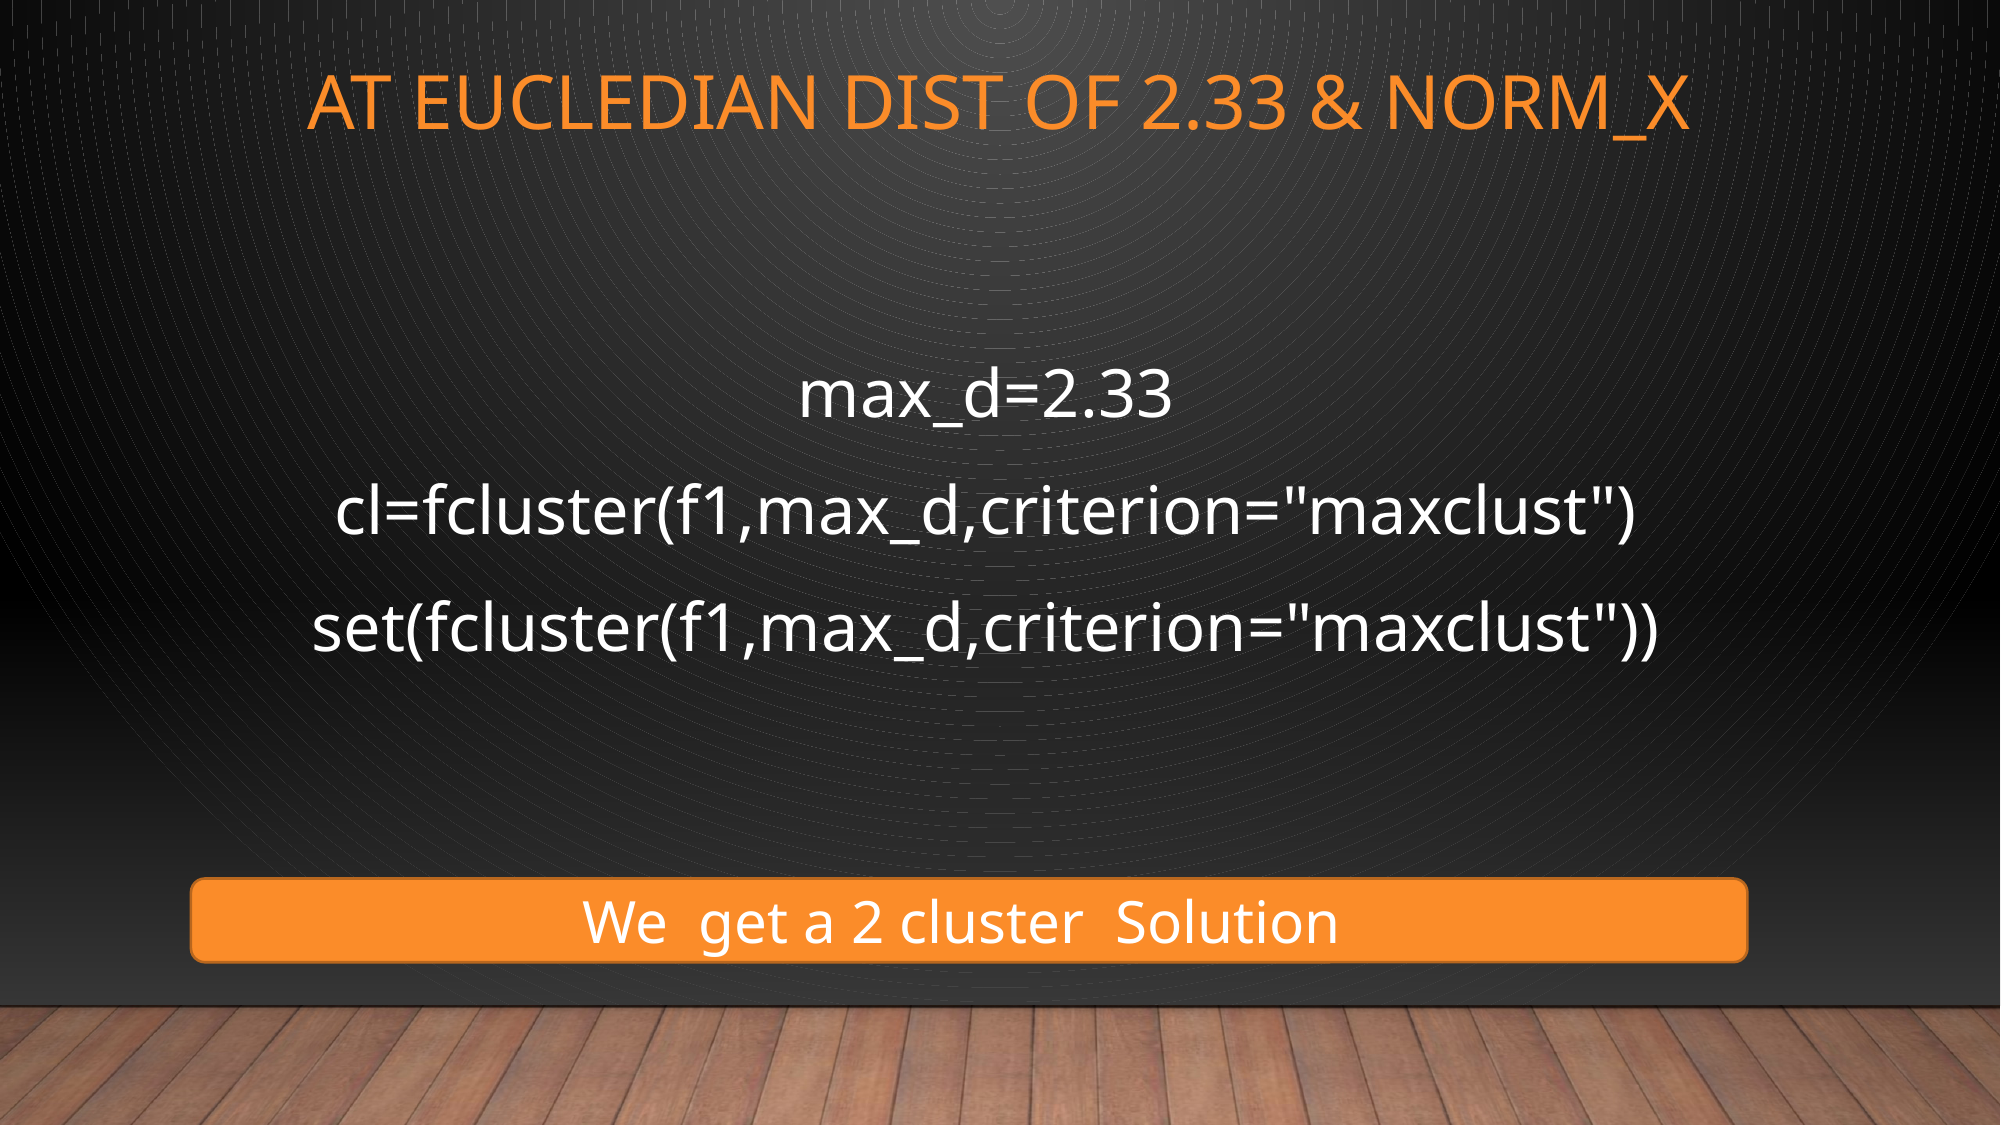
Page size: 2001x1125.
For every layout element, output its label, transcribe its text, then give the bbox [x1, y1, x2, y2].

text_box We get a 2 cluster Solution [189, 877, 1749, 964]
picture [0, 1005, 2000, 1125]
list [1263, 462, 2000, 896]
list max_d=2.33 cl=fcluster(f1,max_d,criterion="maxclust") set(fcluster(f1,max_d,criterion="maxclust")) [277, 319, 1696, 832]
title At Eucledian dist of 2.33 & Norm_X [291, 23, 1709, 154]
